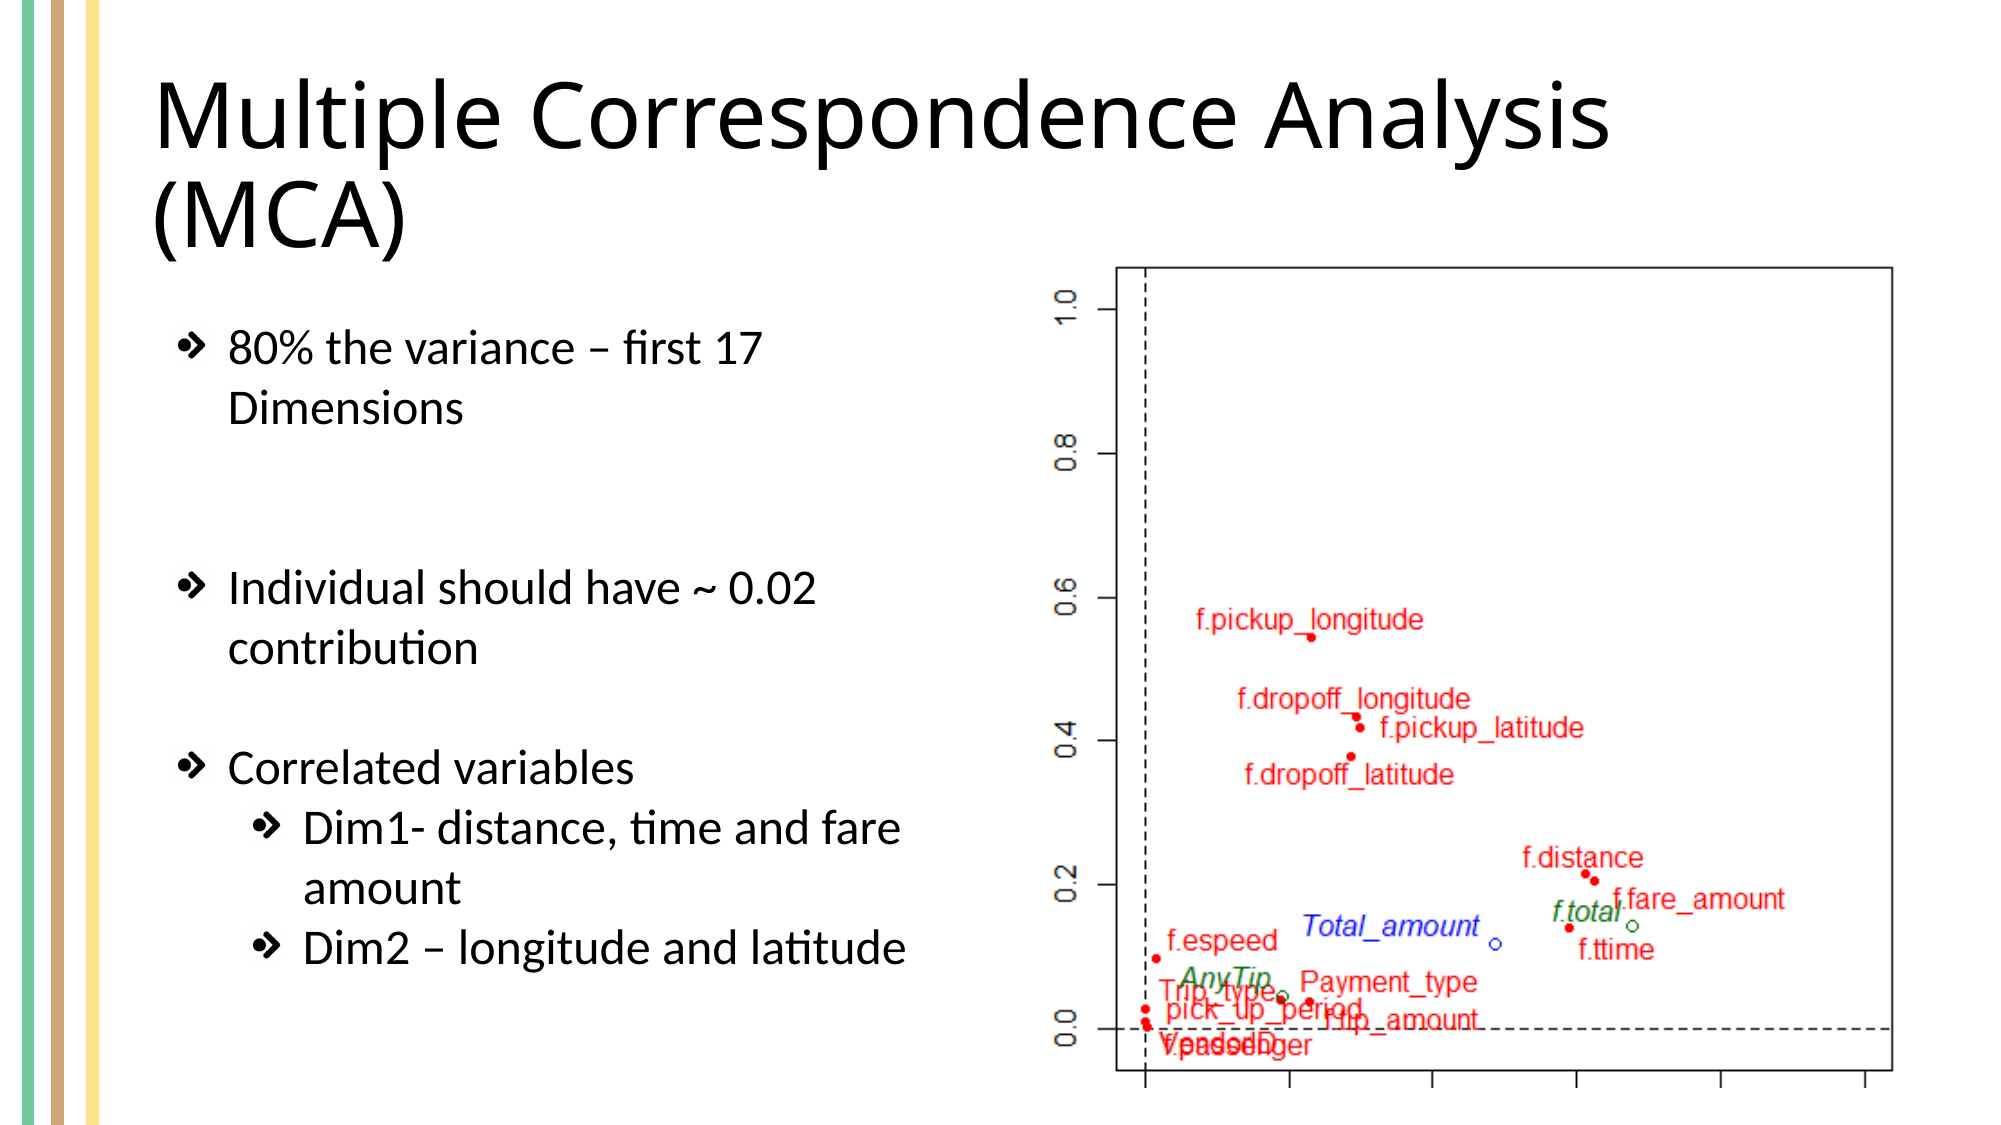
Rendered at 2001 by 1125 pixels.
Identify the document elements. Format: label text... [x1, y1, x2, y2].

picture [246, 806, 286, 842]
picture [171, 746, 211, 782]
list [988, 242, 1953, 1088]
text_box 80% the variance – first 17 Dimensions Individual should have ~ 0.02 contribution Correlated variables Dim1- distance, time and fare amount Dim2 – longitude and latitude [156, 306, 972, 1125]
picture [171, 326, 211, 362]
picture [246, 926, 286, 962]
title Multiple Correspondence Analysis (MCA) [137, 59, 1863, 278]
picture [171, 566, 211, 602]
